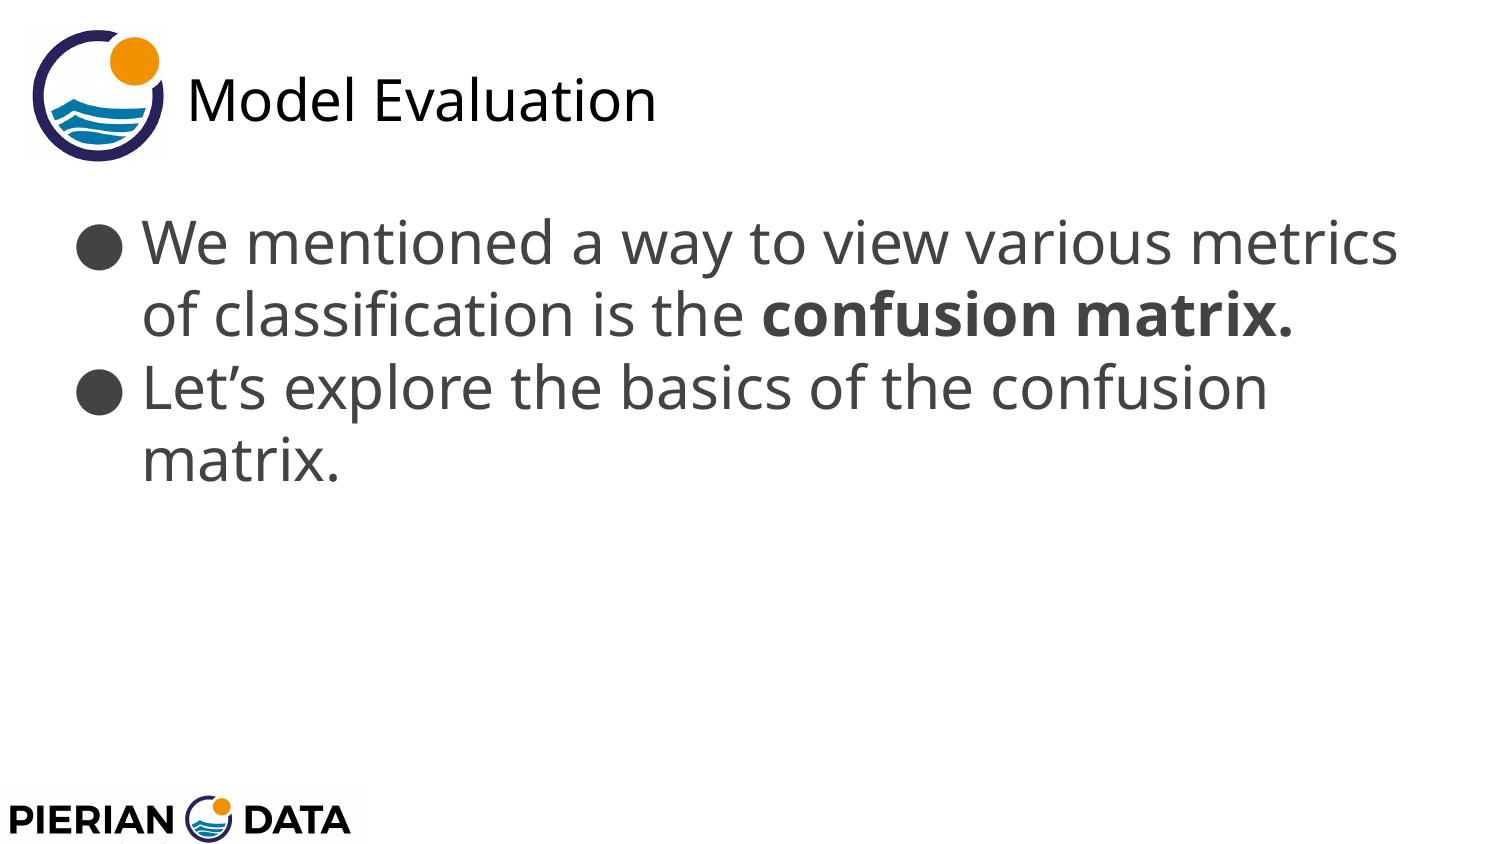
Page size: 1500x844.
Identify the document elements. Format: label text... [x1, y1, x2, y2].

picture [0, 787, 368, 844]
picture [24, 24, 172, 167]
title Model Evaluation [176, 48, 1449, 143]
list We mentioned a way to view various metrics of classification is the confusion matrix. Let’s explore the basics of the confusion matrix. [51, 189, 1476, 750]
